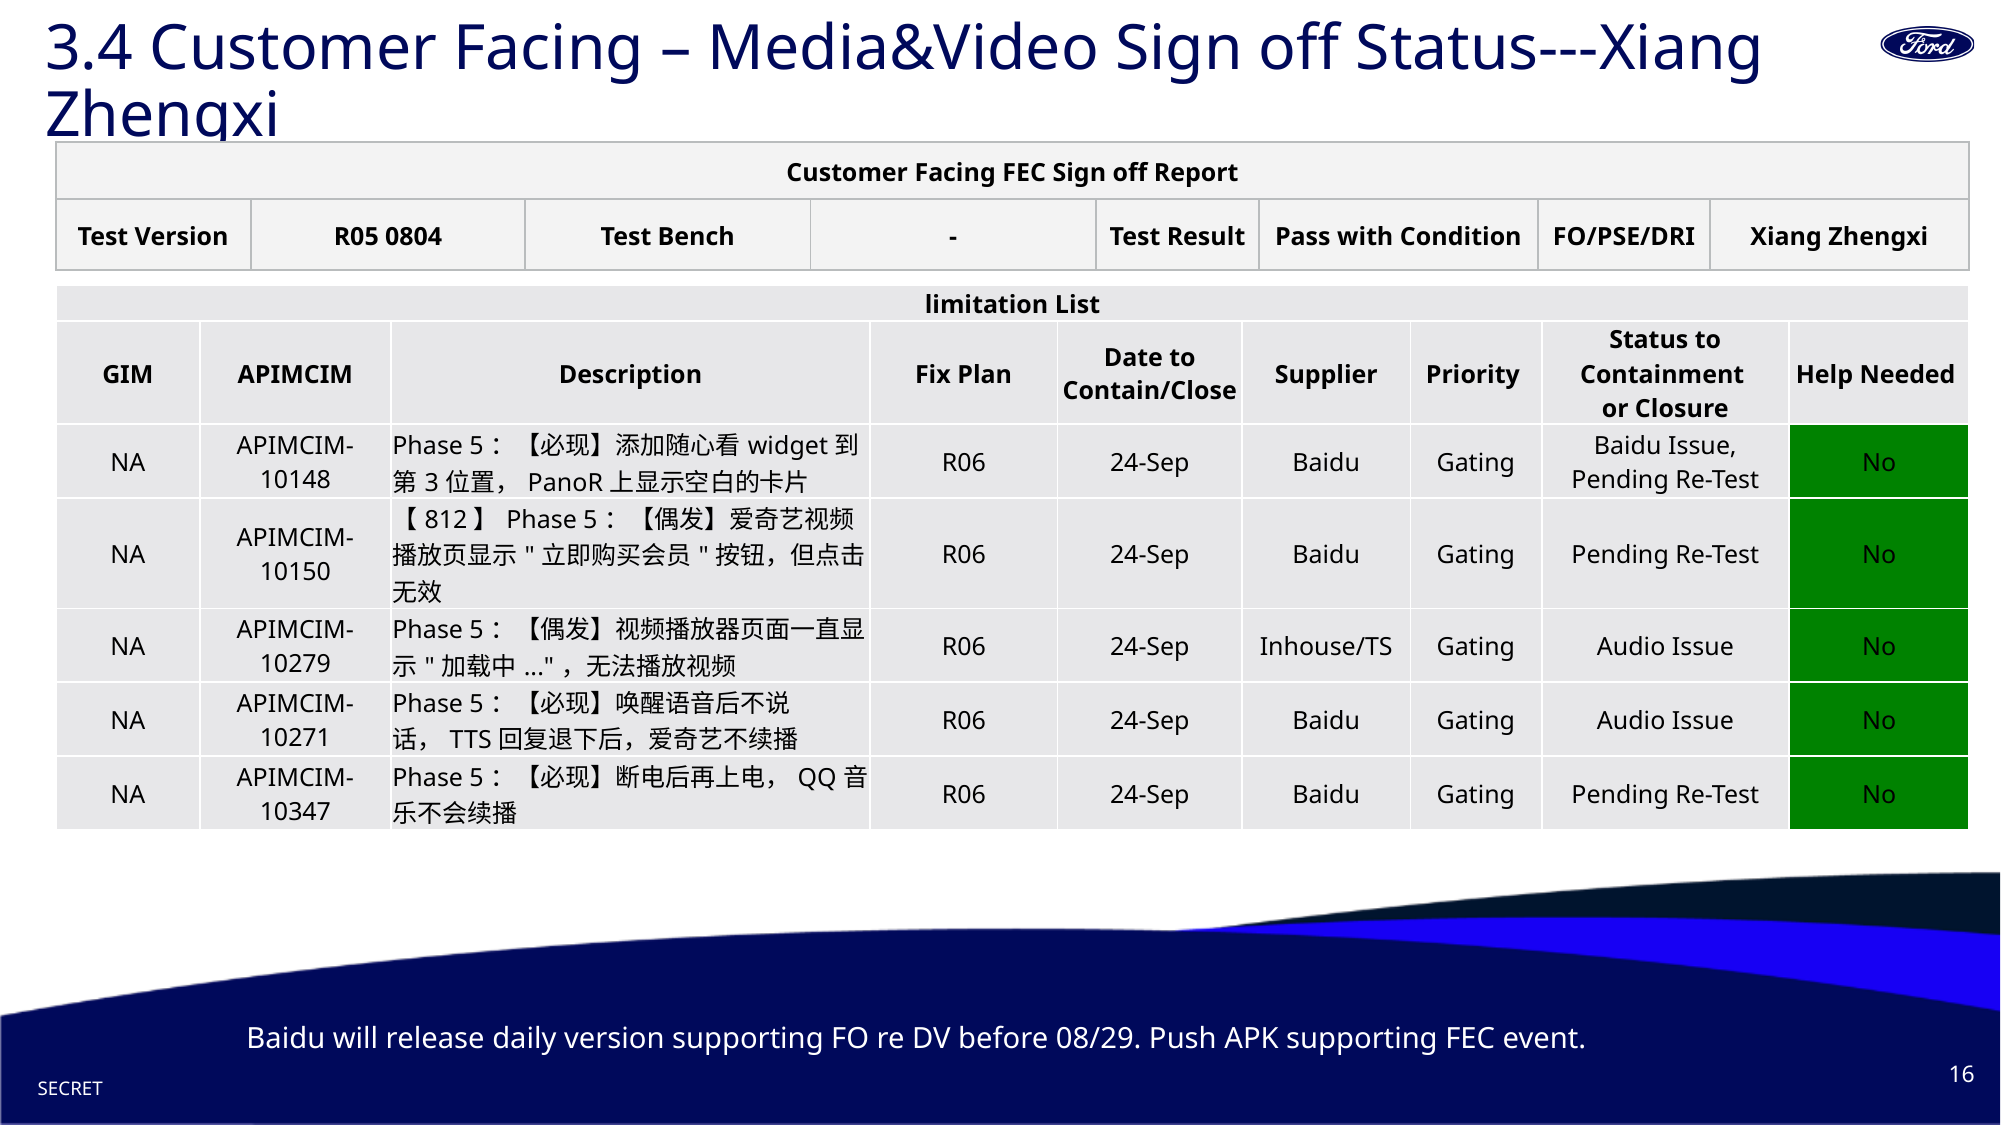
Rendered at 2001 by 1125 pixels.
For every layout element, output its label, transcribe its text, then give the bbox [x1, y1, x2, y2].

list Baidu will release daily version supporting FO re DV before 08/29. Push APK supporting FEC event. [231, 949, 1944, 1125]
table_cell R05 0804 [252, 200, 524, 269]
table_cell 24-Sep [1058, 683, 1241, 755]
table_cell 24-Sep [1058, 425, 1241, 497]
table_cell - [811, 200, 1095, 269]
table_cell FO/PSE/DRI [1539, 200, 1709, 269]
table_cell APIMCIM-10279 [201, 609, 390, 681]
table_cell Pending Re-Test [1543, 499, 1788, 608]
table_cell APIMCIM-10347 [201, 757, 390, 829]
picture [0, 0, 2001, 1125]
table_cell 24-Sep [1058, 609, 1241, 681]
table_cell NA [57, 757, 199, 829]
table_cell 【812】Phase 5：【偶发】爱奇艺视频播放页显示"立即购买会员"按钮，但点击无效 [392, 499, 869, 608]
table_header Customer Facing FEC Sign off Report [57, 143, 1968, 198]
table_cell Help Needed [1790, 322, 1968, 423]
table_cell Test Result [1097, 200, 1258, 269]
table_cell Date to Contain/Close [1058, 322, 1241, 423]
table_cell R06 [871, 683, 1057, 755]
table_cell Supplier [1243, 322, 1410, 423]
table_header limitation List [57, 286, 1968, 320]
table_cell Baidu [1243, 683, 1410, 755]
table_cell Baidu Issue, Pending Re-Test [1543, 425, 1788, 497]
table_cell Phase 5：【必现】断电后再上电，QQ音乐不会续播 [392, 757, 869, 829]
table_cell Baidu [1243, 425, 1410, 497]
table_cell Test Version [57, 200, 250, 269]
table_cell Gating [1411, 683, 1541, 755]
table_cell NA [57, 425, 199, 497]
table_cell Phase 5：【偶发】视频播放器页面一直显示"加载中..."，无法播放视频 [392, 609, 869, 681]
table_cell R06 [871, 425, 1057, 497]
table_cell R06 [871, 609, 1057, 681]
table_cell Test Bench [526, 200, 810, 269]
table_cell No [1790, 425, 1968, 497]
table_cell Gating [1411, 425, 1541, 497]
table_cell Audio Issue [1543, 683, 1788, 755]
table_cell Baidu [1243, 499, 1410, 608]
table_cell APIMCIM-10150 [201, 499, 390, 608]
table_cell NA [57, 609, 199, 681]
table_cell Gating [1411, 757, 1541, 829]
table_cell Description [392, 322, 869, 423]
table_cell 24-Sep [1058, 499, 1241, 608]
table_cell Priority [1411, 322, 1541, 423]
table_cell No [1790, 609, 1968, 681]
table_cell R06 [871, 499, 1057, 608]
table_cell NA [57, 499, 199, 608]
table_cell Status to Containment or Closure [1543, 322, 1788, 423]
table_cell Xiang Zhengxi [1711, 200, 1968, 269]
table_cell Gating [1411, 609, 1541, 681]
table_cell Audio Issue [1543, 609, 1788, 681]
table_cell 24-Sep [1058, 757, 1241, 829]
table_cell APIMCIM [201, 322, 390, 423]
table_cell Phase 5：【必现】唤醒语音后不说话，TTS回复退下后，爱奇艺不续播 [392, 683, 869, 755]
table_cell Inhouse/TS [1243, 609, 1410, 681]
table_cell APIMCIM-10271 [201, 683, 390, 755]
table_cell Pending Re-Test [1543, 757, 1788, 829]
table_cell R06 [871, 757, 1057, 829]
table_cell No [1790, 757, 1968, 829]
table_cell Gating [1411, 499, 1541, 608]
table_cell APIMCIM-10148 [201, 425, 390, 497]
table_cell NA [57, 683, 199, 755]
table_cell Phase 5：【必现】添加随心看widget到第3位置，PanoR上显示空白的卡片 [392, 425, 869, 497]
table_cell Fix Plan [871, 322, 1057, 423]
table_cell No [1790, 499, 1968, 608]
table_cell Pass with Condition [1260, 200, 1537, 269]
table_cell No [1790, 683, 1968, 755]
title 3.4 Customer Facing – Media&Video Sign off Status---Xiang Zhengxi [30, 7, 1984, 91]
table_cell GIM [57, 322, 199, 423]
table_cell Baidu [1243, 757, 1410, 829]
